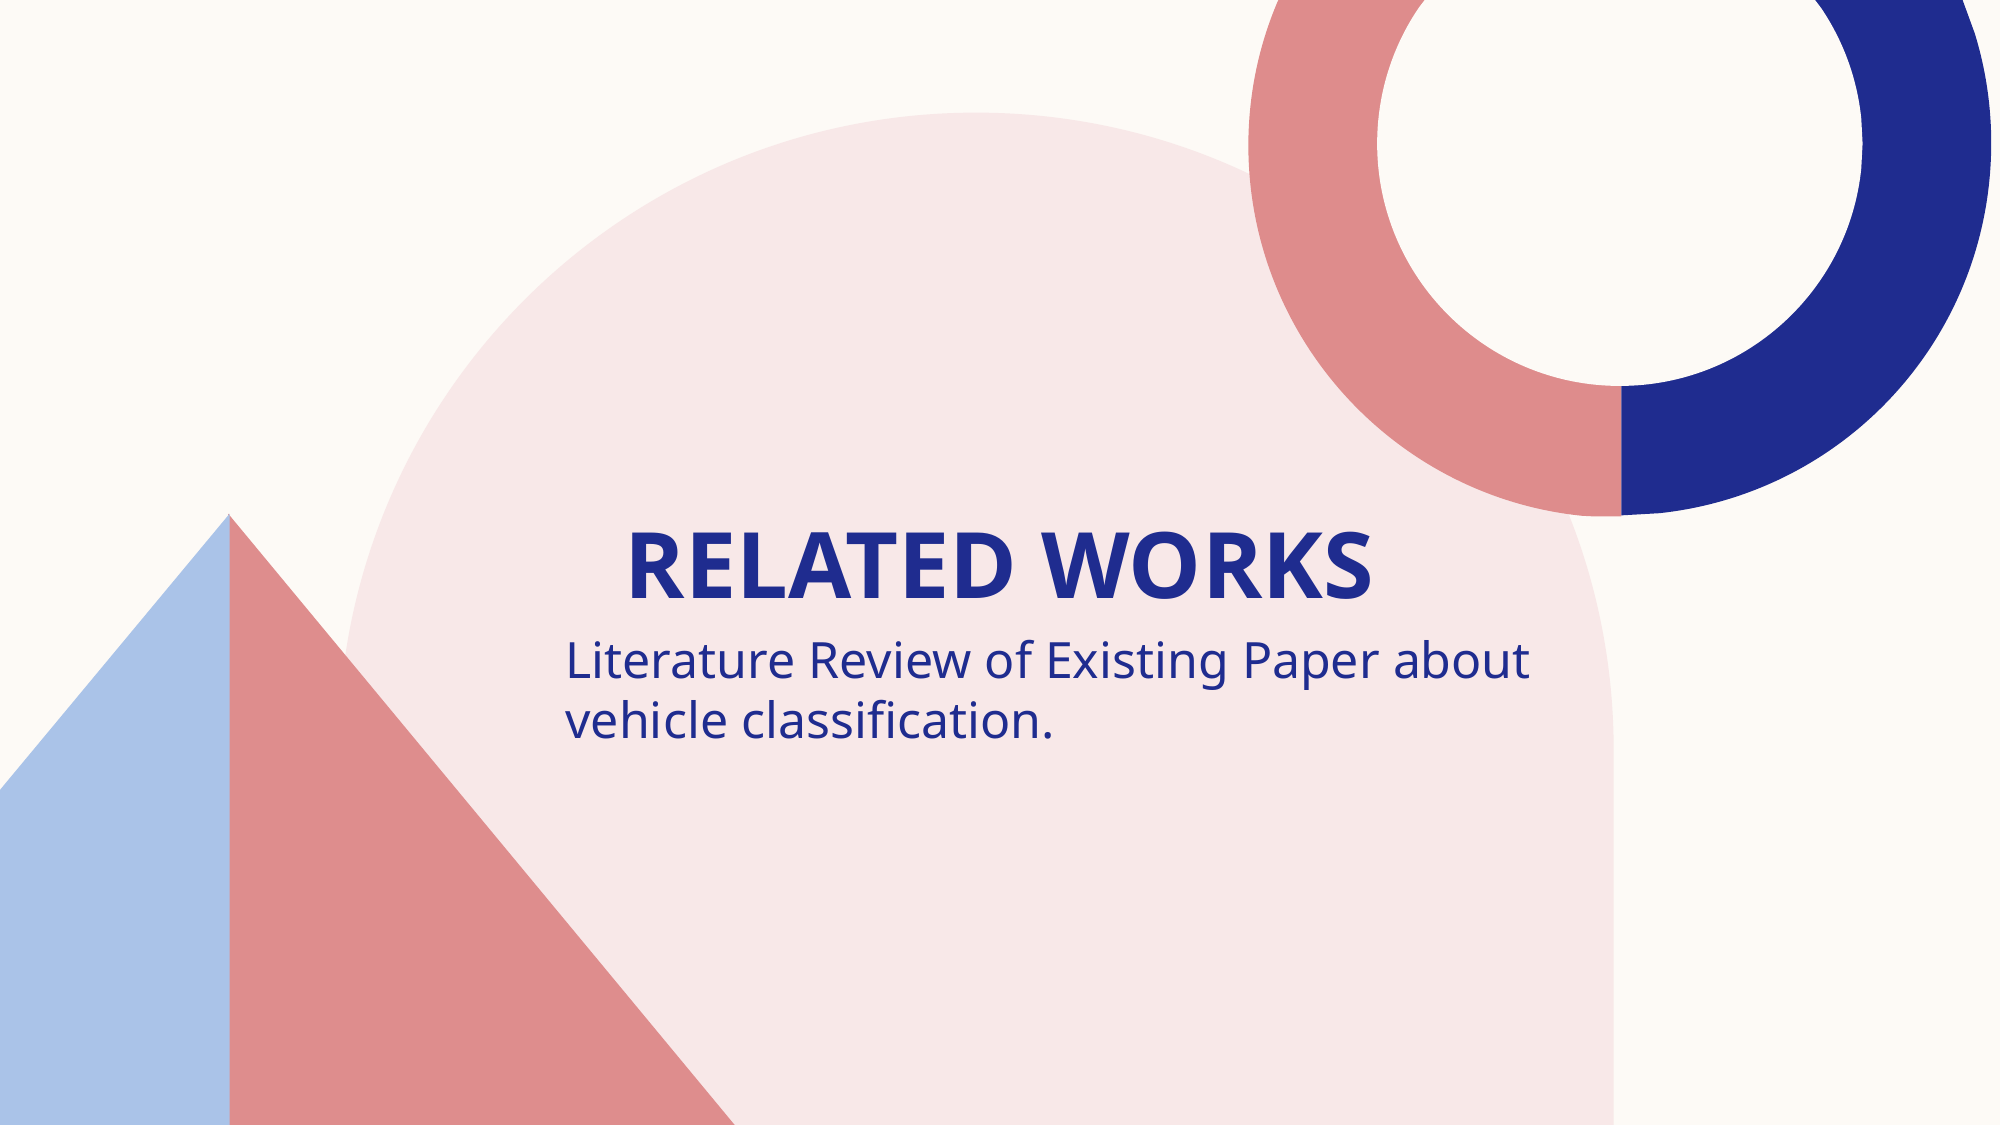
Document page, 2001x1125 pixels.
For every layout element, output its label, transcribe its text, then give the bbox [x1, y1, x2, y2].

list Literature Review of Existing Paper about vehicle classification. [565, 628, 1616, 780]
title Related Works [474, 499, 1525, 626]
